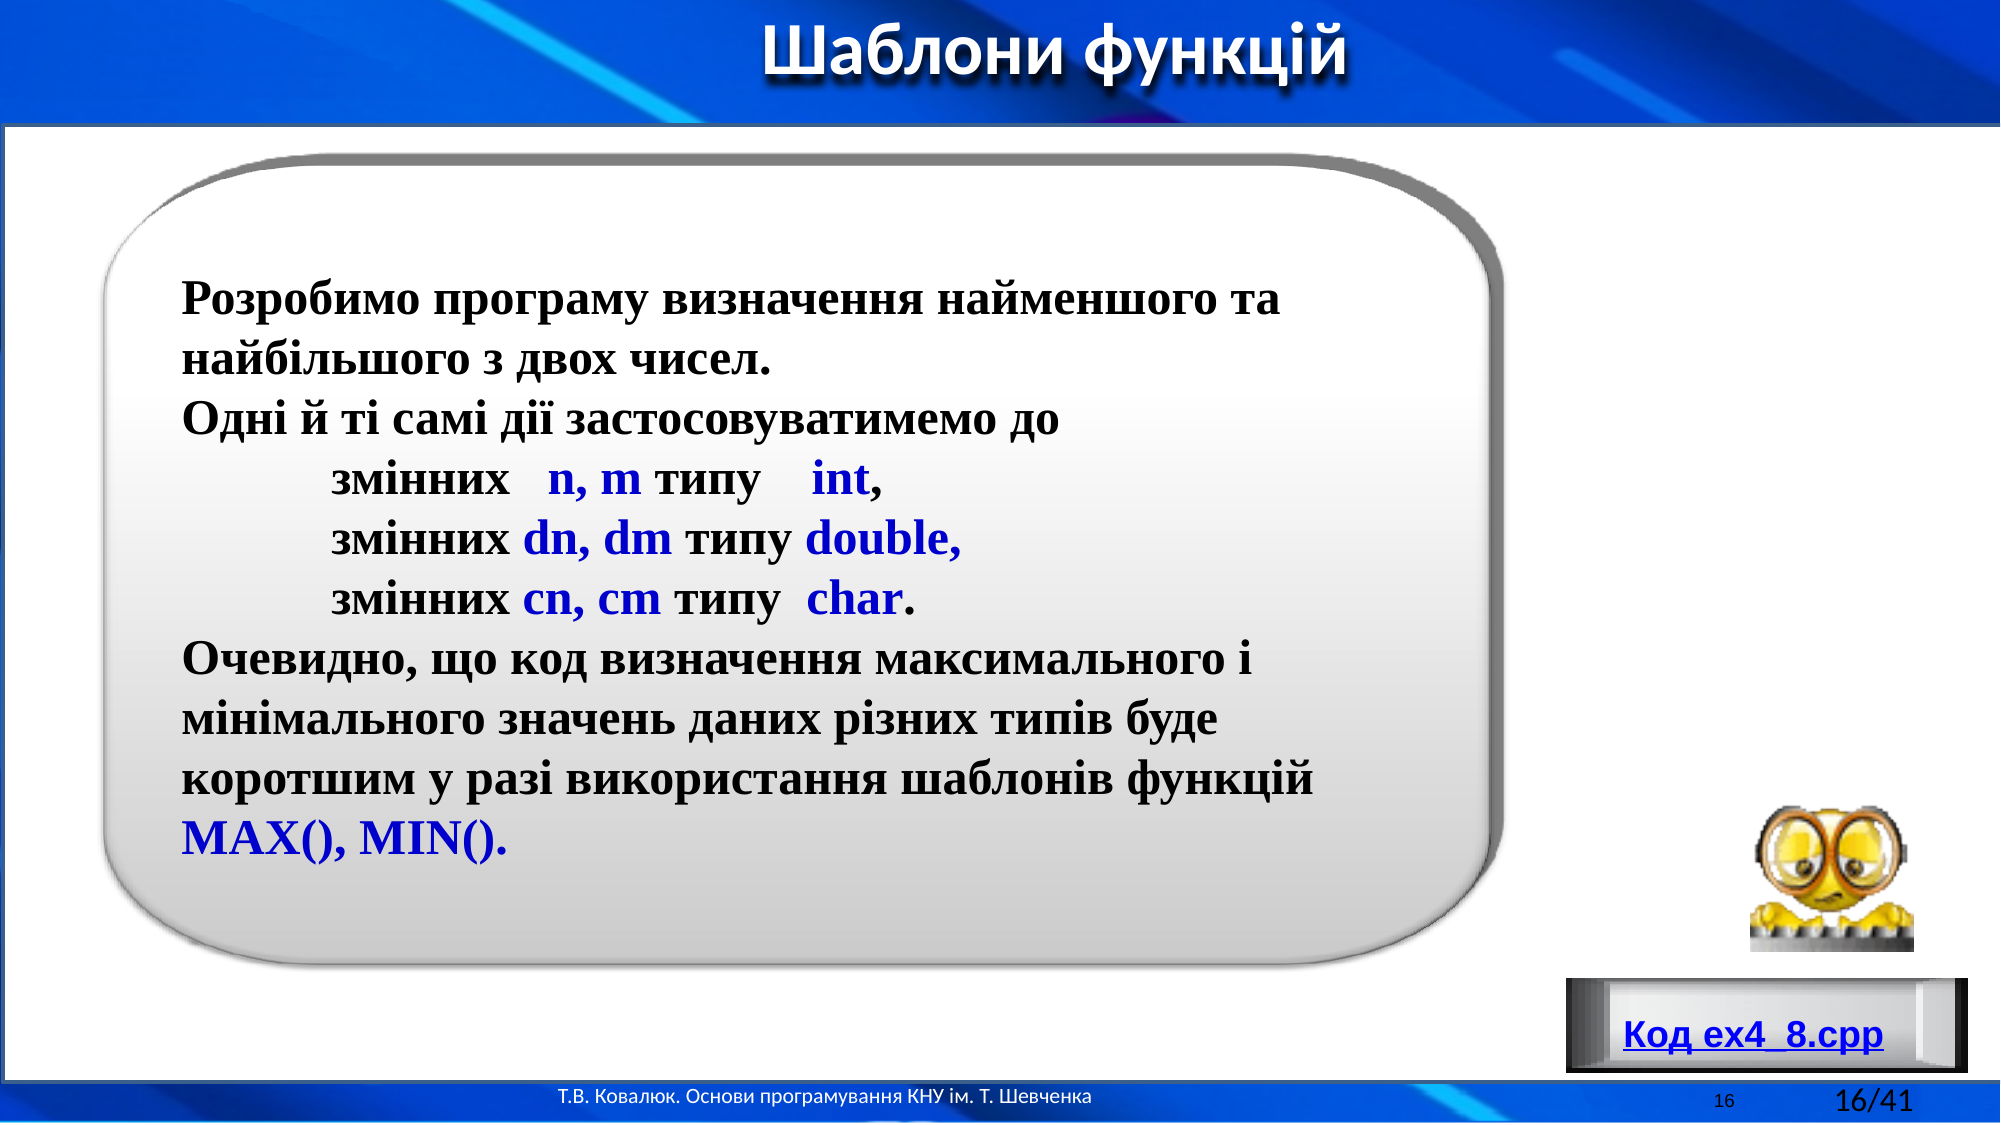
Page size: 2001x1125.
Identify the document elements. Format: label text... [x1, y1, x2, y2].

picture [0, 0, 2000, 1125]
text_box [1566, 978, 1969, 1073]
picture [661, 0, 2000, 123]
picture [1750, 787, 1915, 952]
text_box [90, 160, 1503, 982]
text_box Шаблони функцій [326, 0, 1801, 92]
slide_number 16 [1651, 1082, 1750, 1122]
